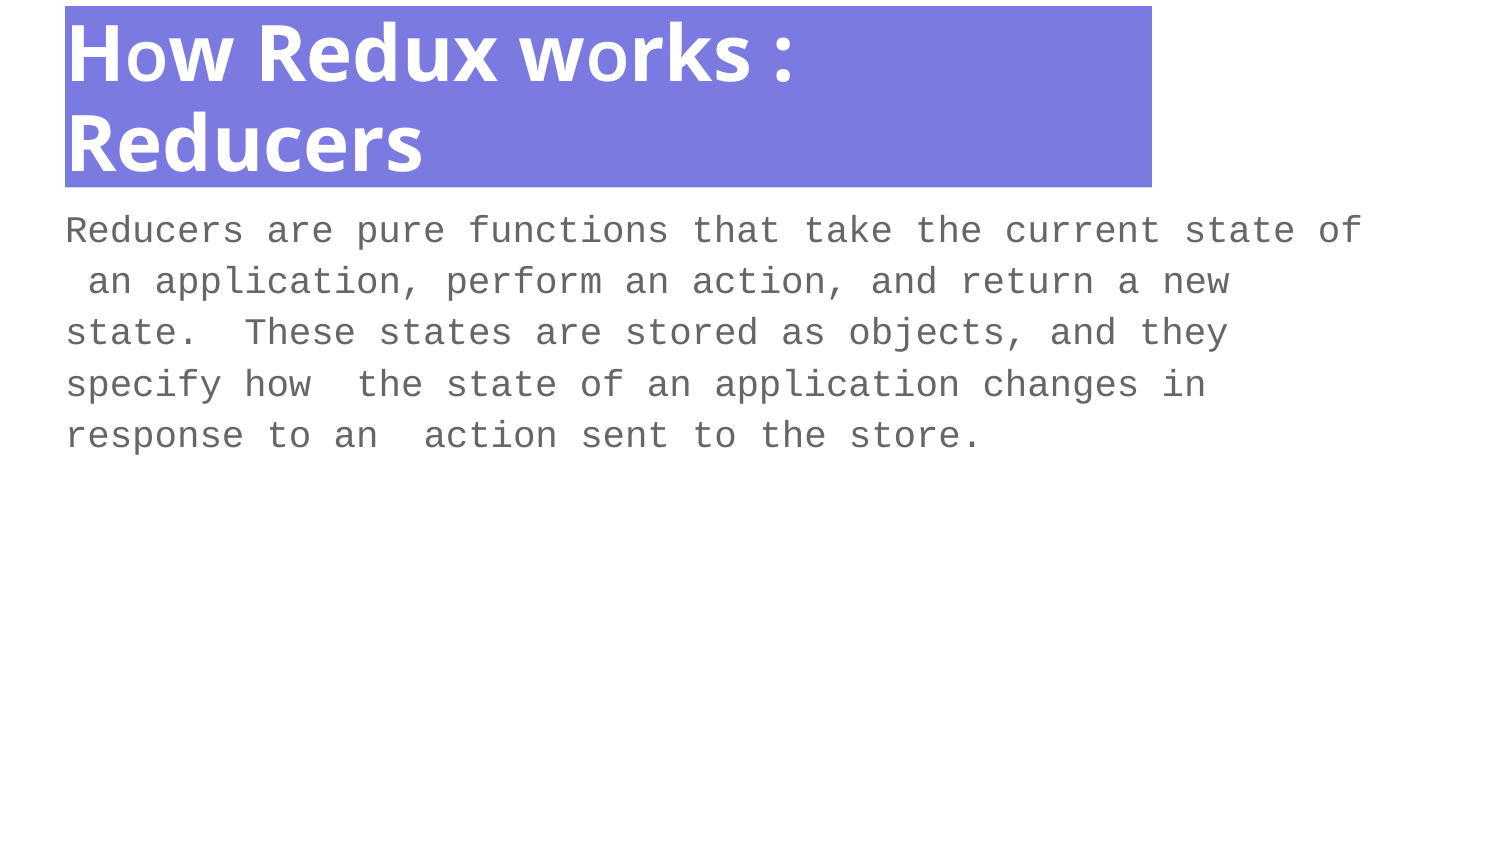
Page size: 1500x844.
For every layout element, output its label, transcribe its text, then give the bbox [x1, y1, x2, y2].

text_box Reducers are pure functions that take the current state of an application, perform an action, and return a new state. These states are stored as objects, and they specify how the state of an application changes in response to an action sent to the store. [63, 196, 1372, 455]
title HOw Redux wOrks : Reducers [65, 6, 1152, 188]
